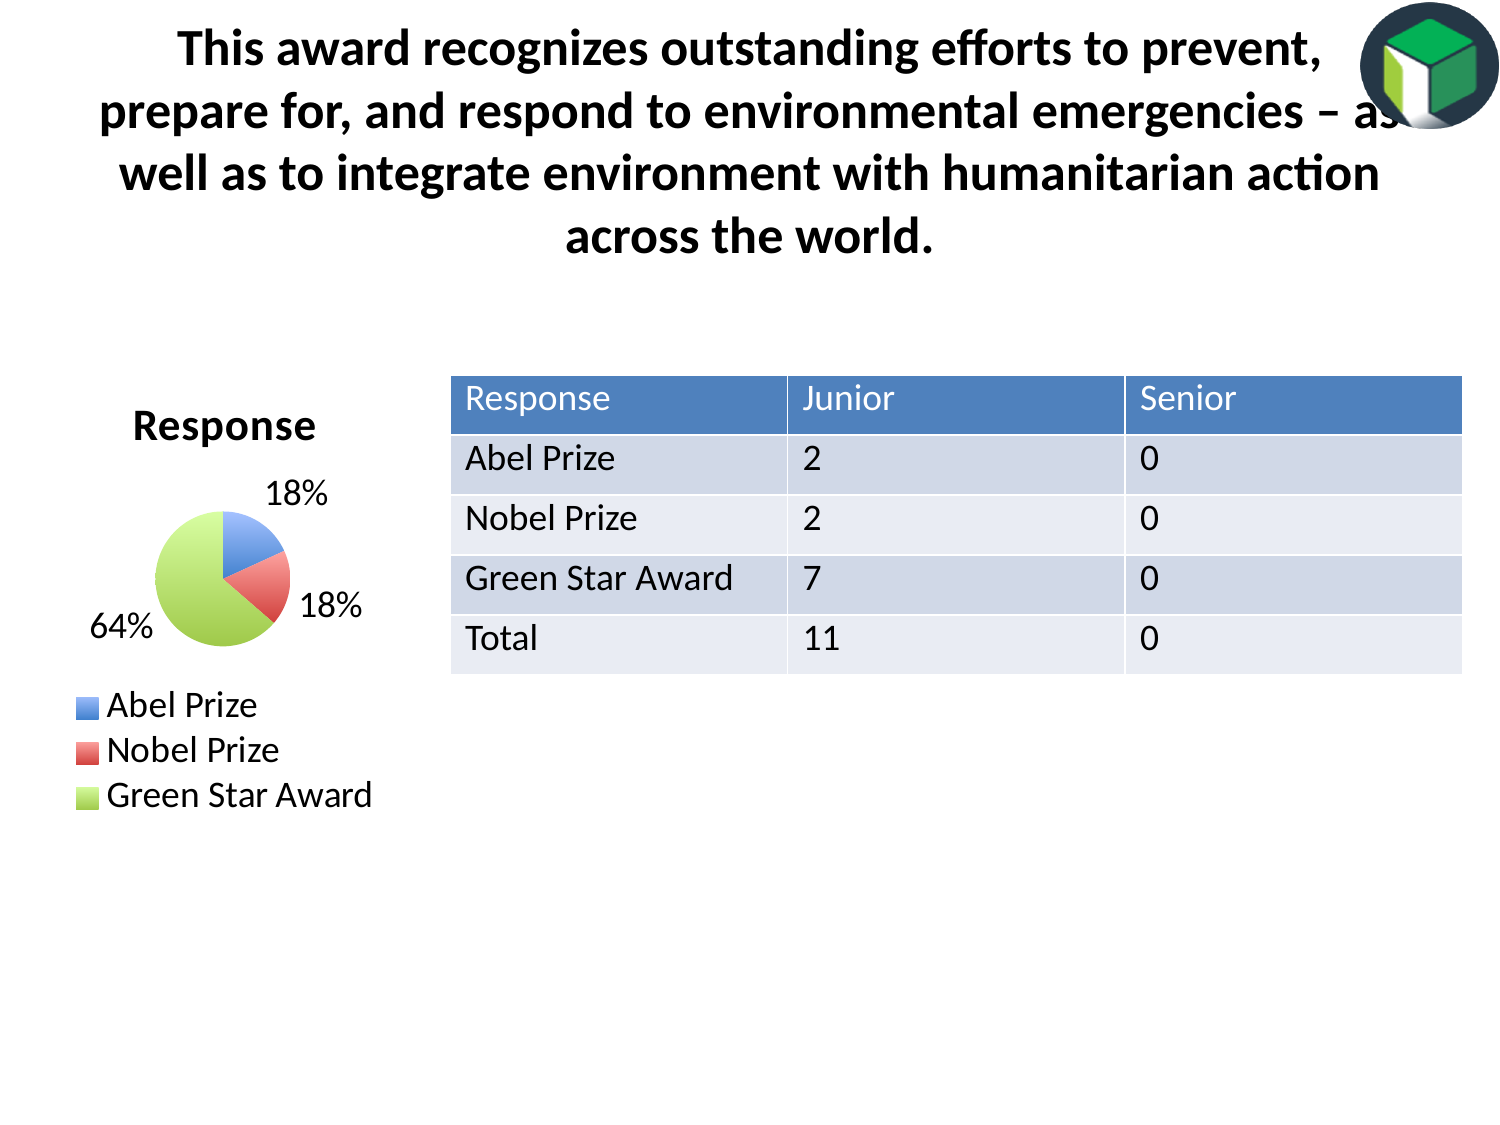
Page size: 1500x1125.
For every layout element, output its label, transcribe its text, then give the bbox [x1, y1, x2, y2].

table_header Junior [788, 376, 1124, 434]
picture [1360, 2, 1499, 130]
table_header Response [452, 376, 787, 434]
title This award recognizes outstanding efforts to prevent, prepare for, and respond to environmental emergencies – as well as to integrate environment with humanitarian action across the world. [75, 45, 1425, 233]
table_cell Abel Prize [454, 436, 787, 494]
table_cell Total [454, 616, 787, 674]
table_cell 2 [788, 436, 1124, 494]
chart [0, 374, 451, 826]
table_cell 11 [788, 616, 1124, 674]
table_cell 0 [1126, 436, 1462, 494]
table_cell 2 [788, 496, 1124, 554]
table_cell Nobel Prize [454, 496, 787, 554]
table_cell 7 [788, 556, 1124, 614]
table_cell 0 [1126, 556, 1462, 614]
table_cell 0 [1126, 616, 1462, 674]
table_cell 0 [1126, 496, 1462, 554]
table_cell Green Star Award [454, 556, 787, 614]
table_header Senior [1126, 376, 1462, 434]
